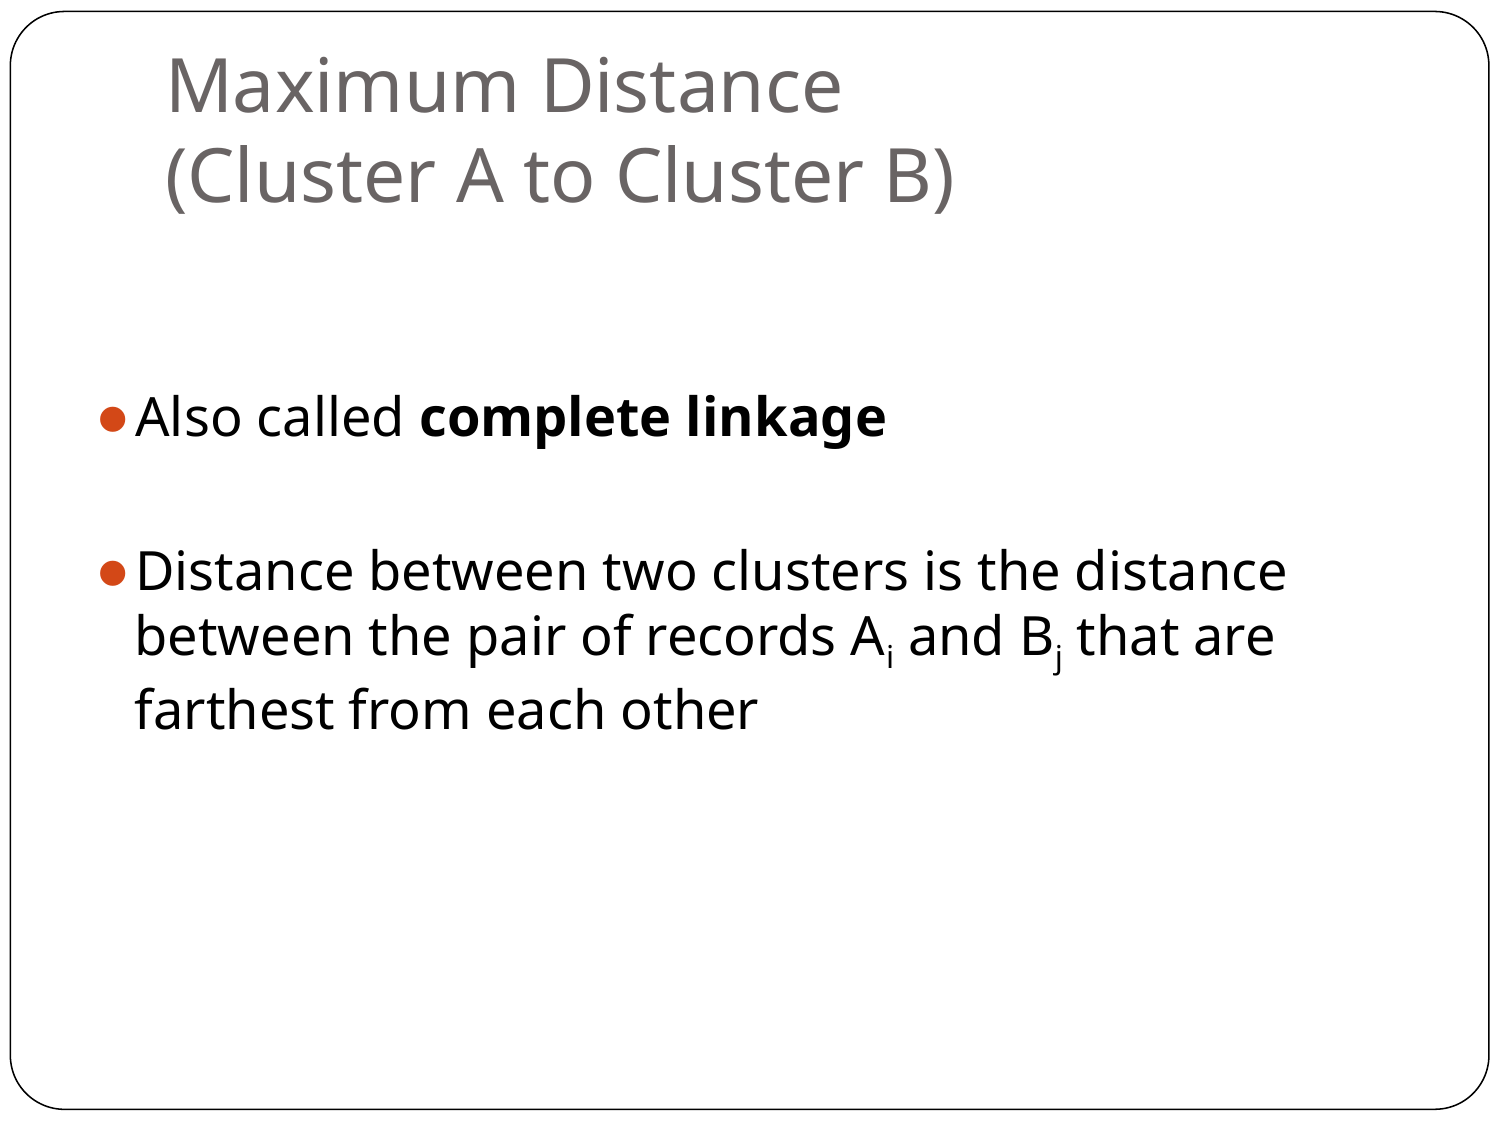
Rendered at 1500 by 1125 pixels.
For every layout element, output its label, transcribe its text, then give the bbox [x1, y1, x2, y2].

title Maximum Distance (Cluster A to Cluster B) [150, 45, 1425, 233]
list Also called complete linkage Distance between two clusters is the distance between the pair of records Ai and Bj that are farthest from each other [75, 375, 1313, 1005]
